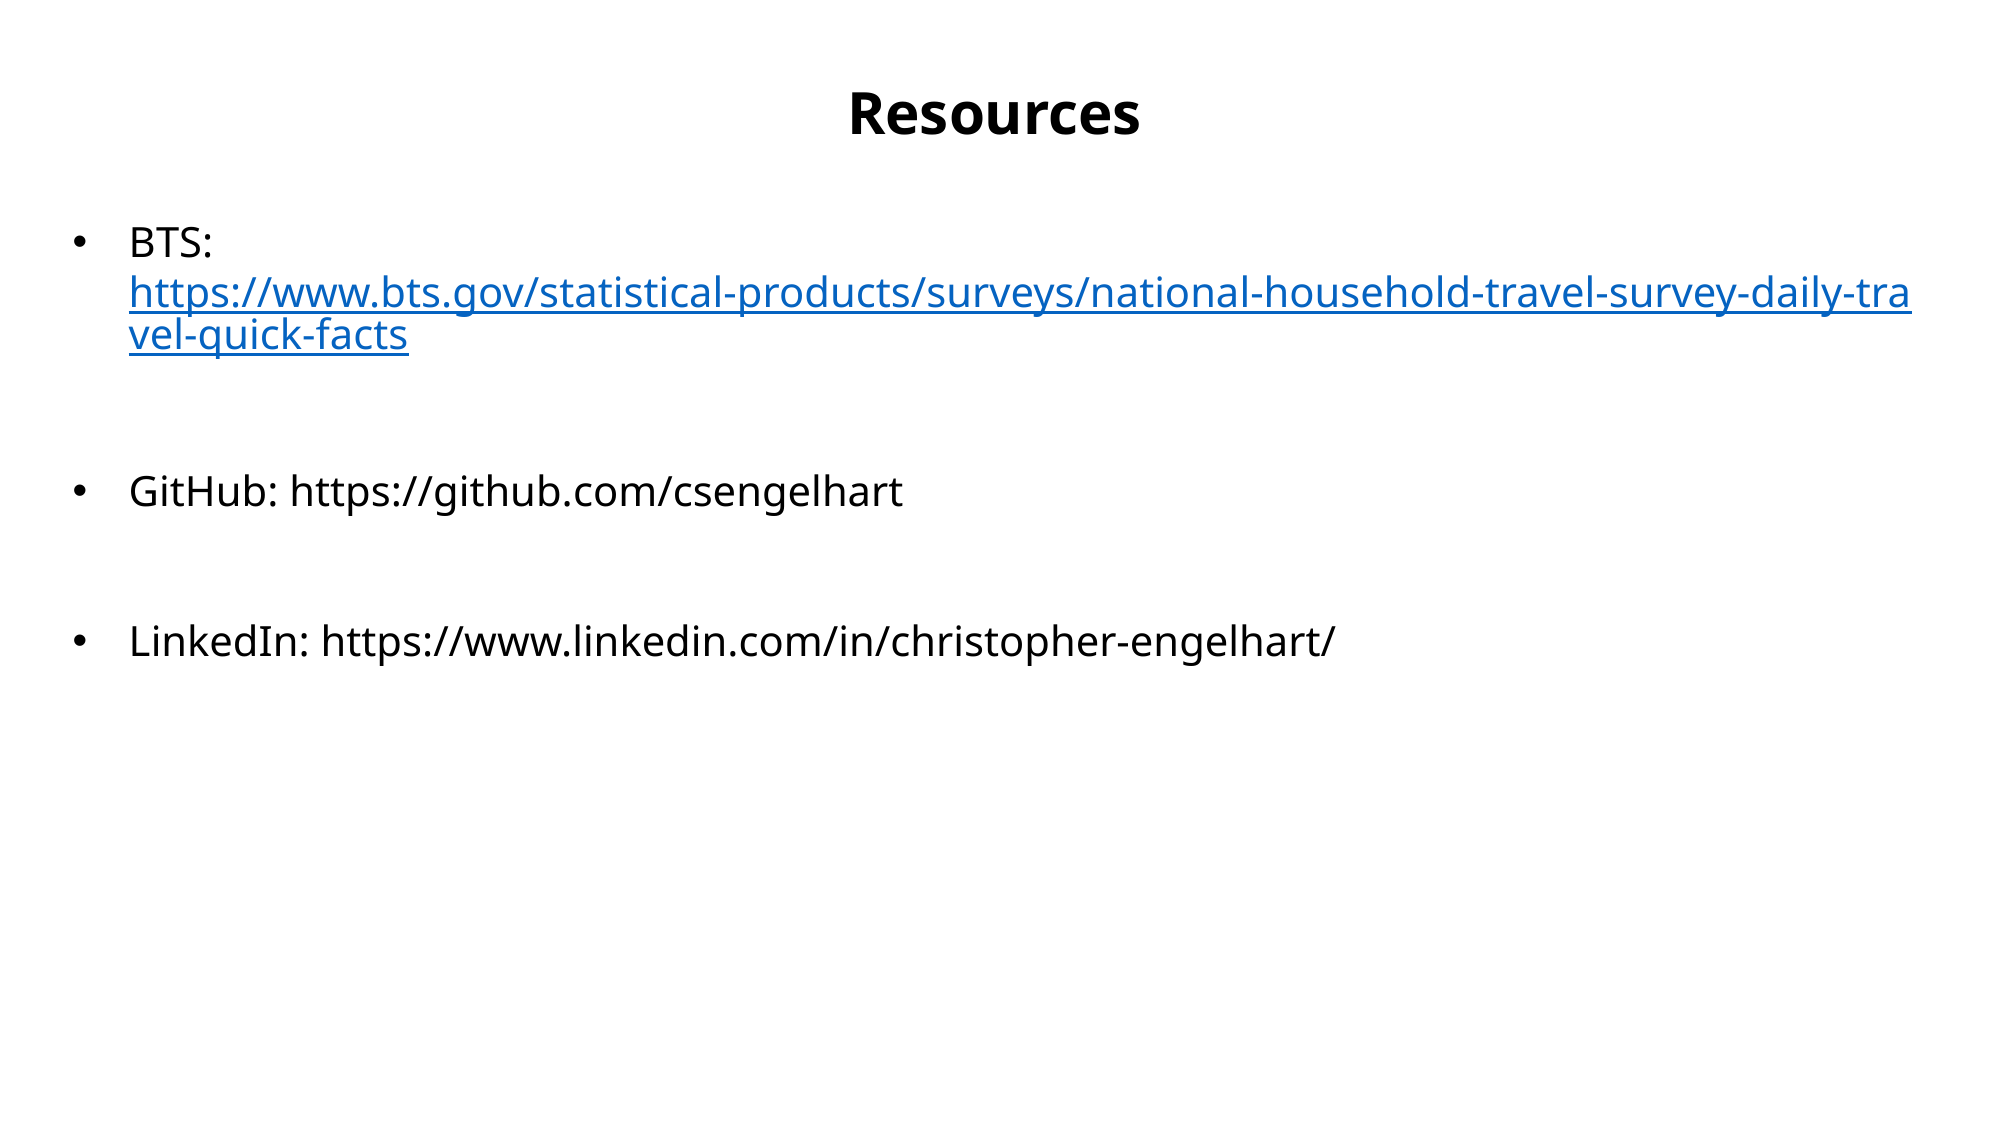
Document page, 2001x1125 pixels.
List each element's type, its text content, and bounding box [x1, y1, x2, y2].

text_box Resources BTS: https://www.bts.gov/statistical-products/surveys/national-household-travel-survey-daily-travel-quick-facts GitHub: https://github.com/csengelhart LinkedIn: https://www.linkedin.com/in/christopher-engelhart/ [57, 68, 1932, 631]
